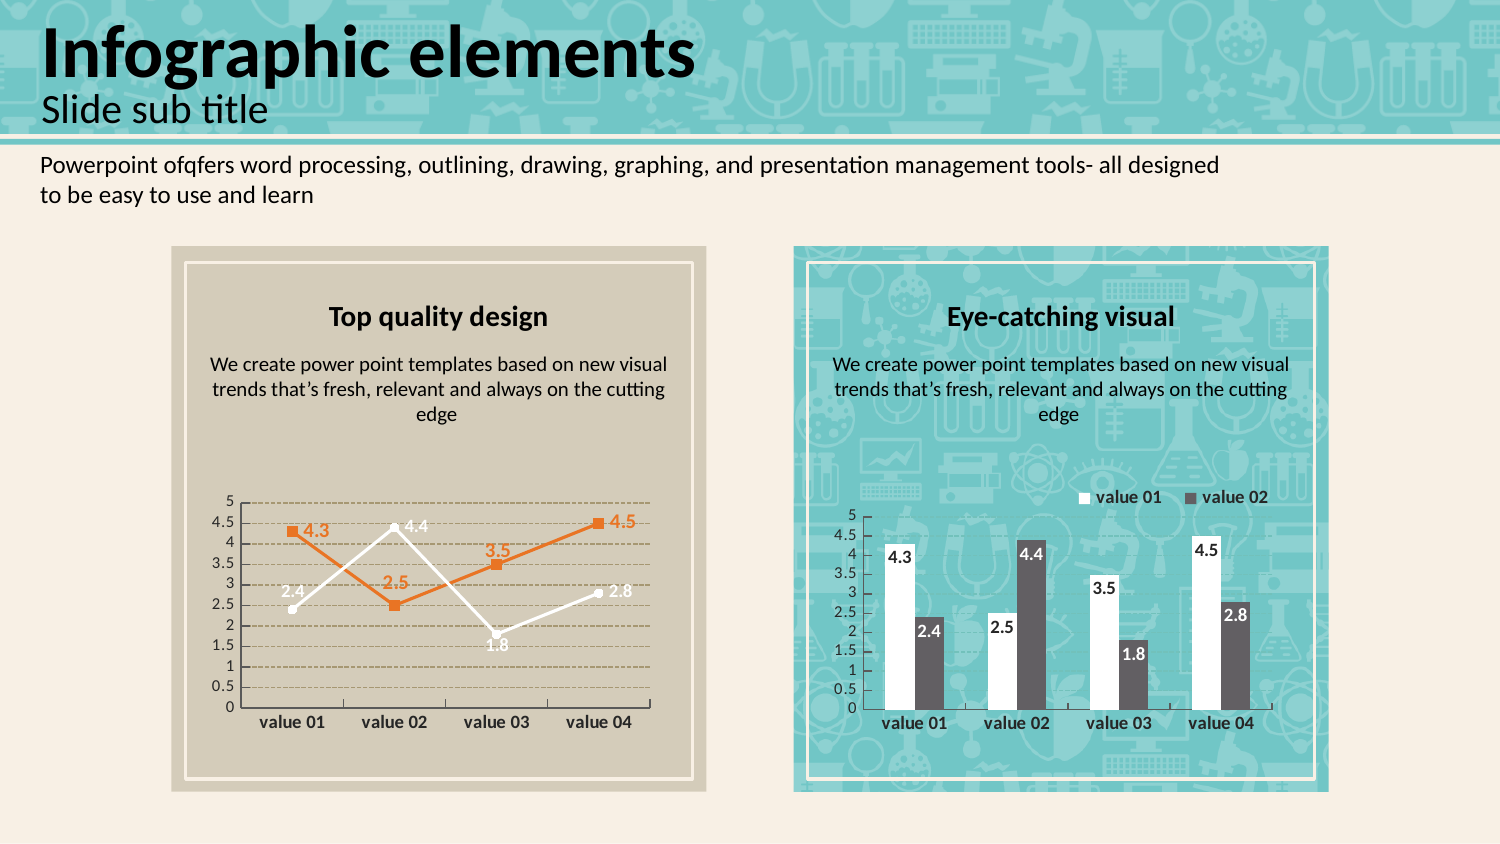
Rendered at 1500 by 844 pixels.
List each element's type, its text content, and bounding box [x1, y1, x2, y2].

list Infographic elements [41, 19, 1365, 108]
picture [0, 0, 1500, 134]
text_box Powerpoint ofqfers word processing, outlining, drawing, graphing, and presentation management tools- all designed to be easy to use and learn [40, 148, 1247, 209]
chart [209, 473, 669, 739]
list Slide sub title [41, 108, 1365, 146]
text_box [170, 245, 707, 792]
picture [793, 245, 1329, 792]
chart [831, 485, 1291, 741]
